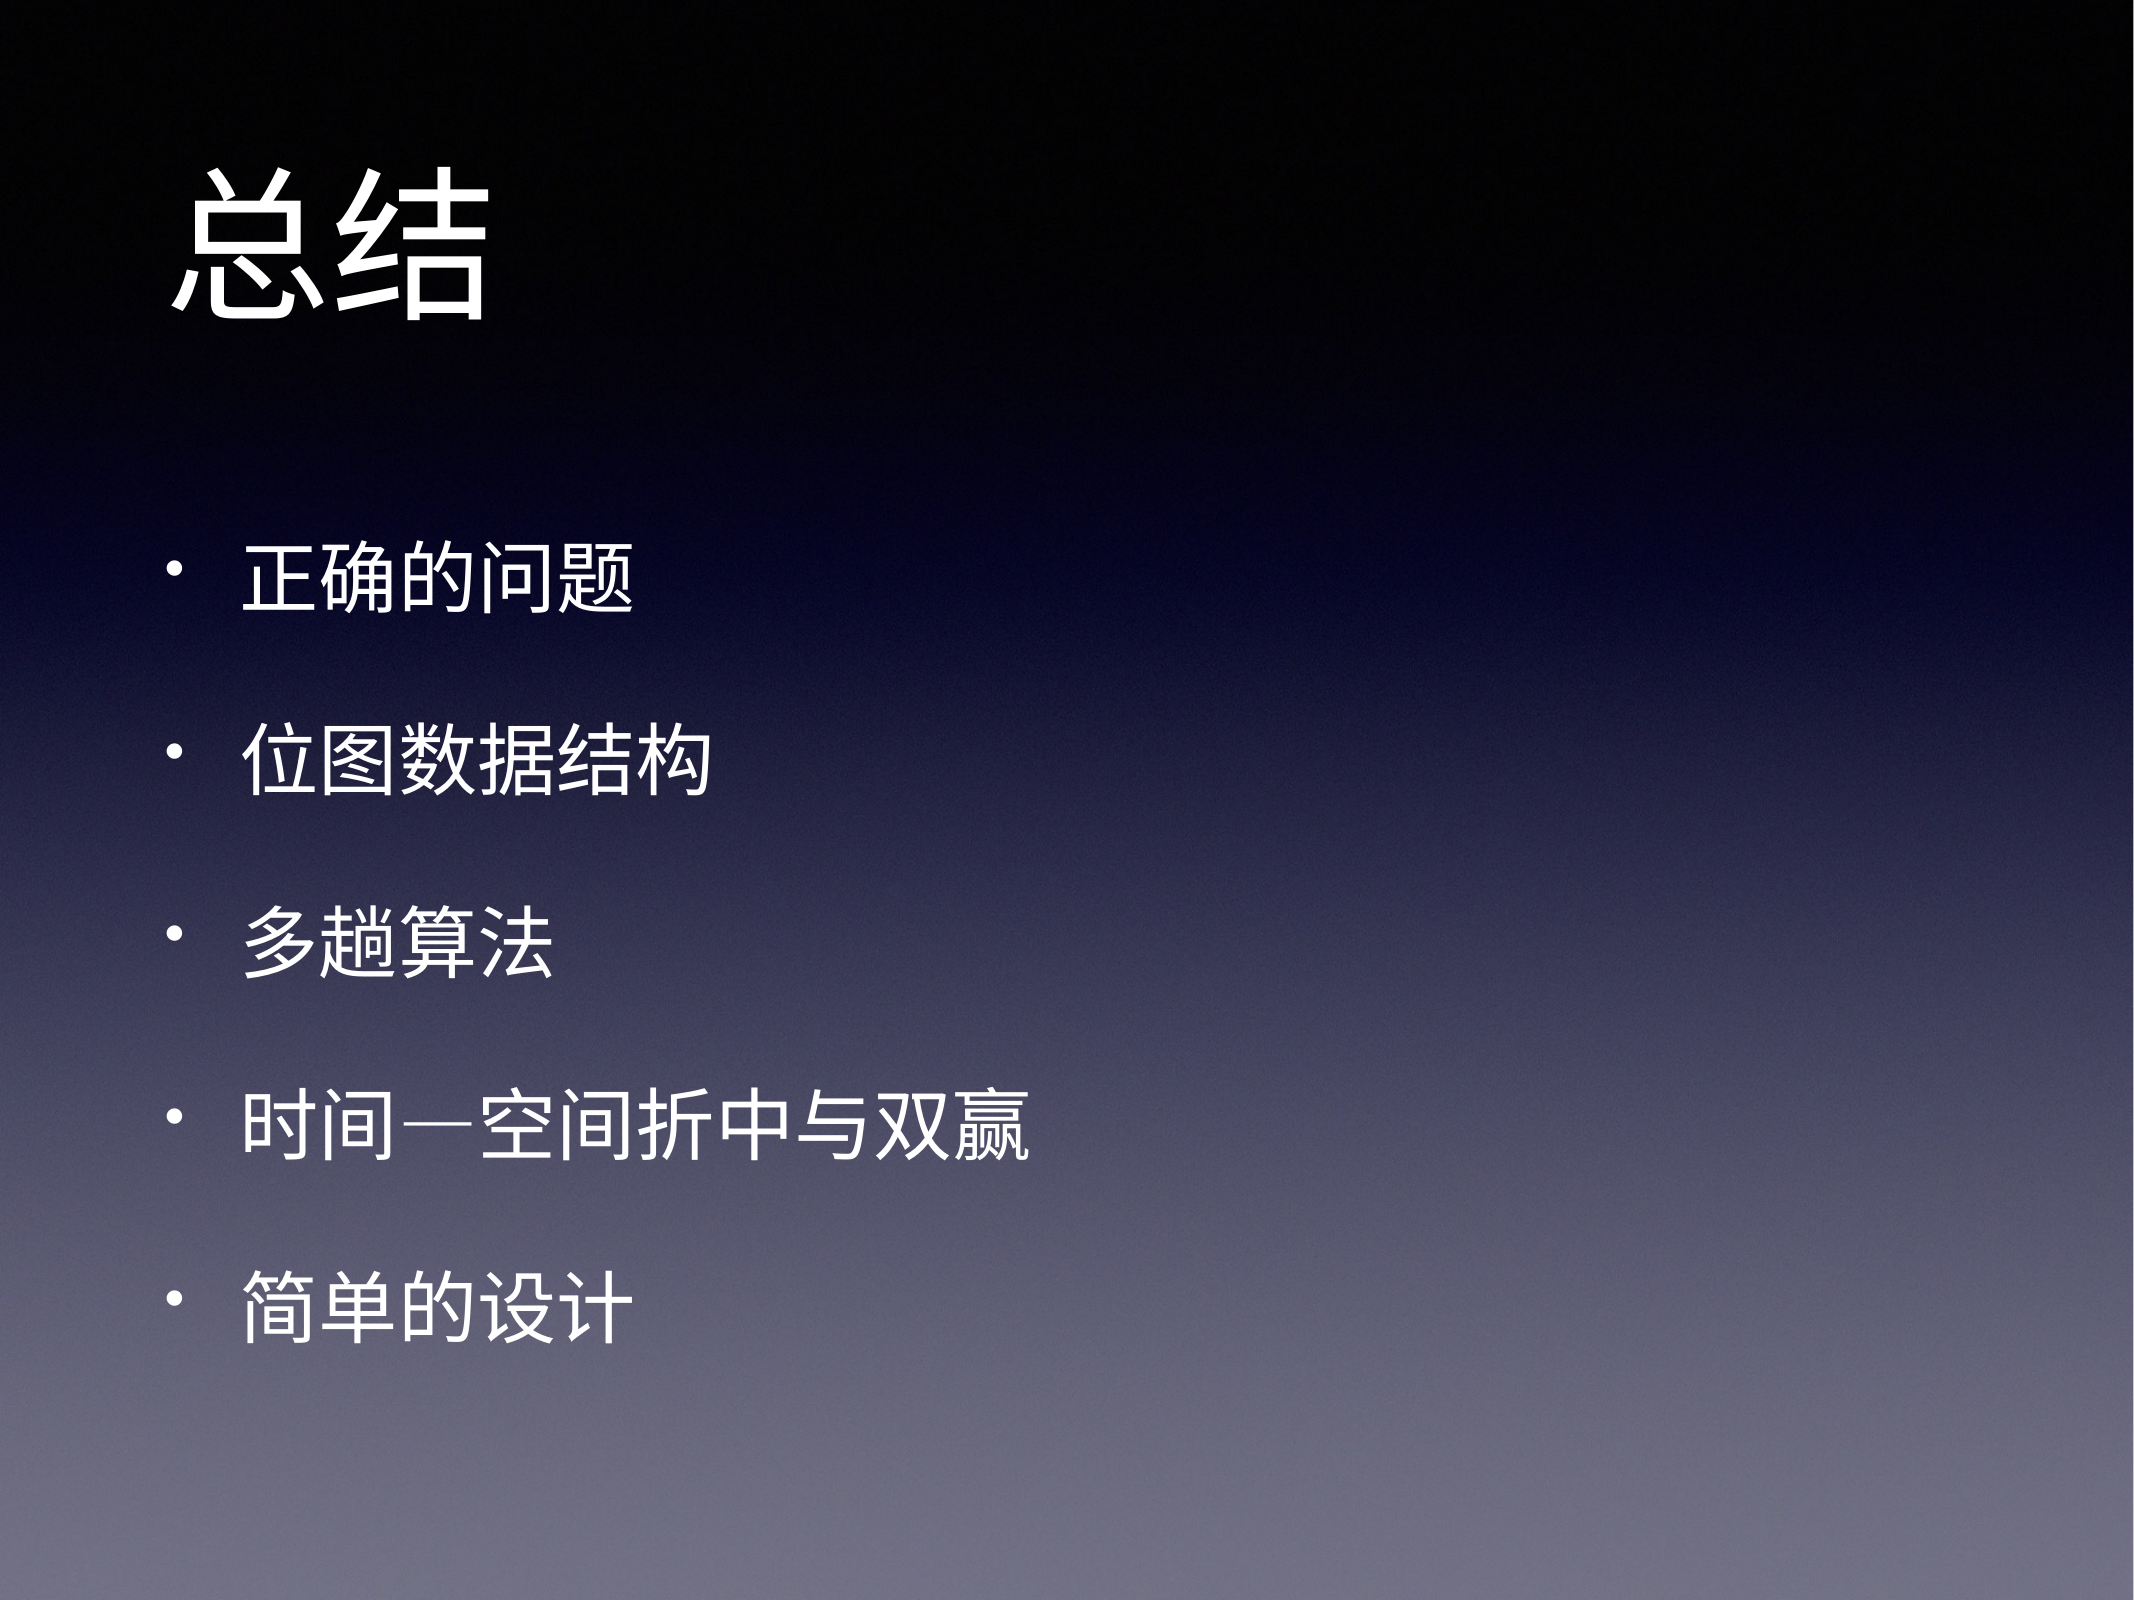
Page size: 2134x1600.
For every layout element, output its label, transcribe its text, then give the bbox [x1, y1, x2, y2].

picture [0, 0, 2134, 1600]
title 总结 [155, 66, 1978, 416]
list 正确的问题 位图数据结构 多趟算法 时间—空间折中与双赢 简单的设计 [155, 424, 1978, 1457]
